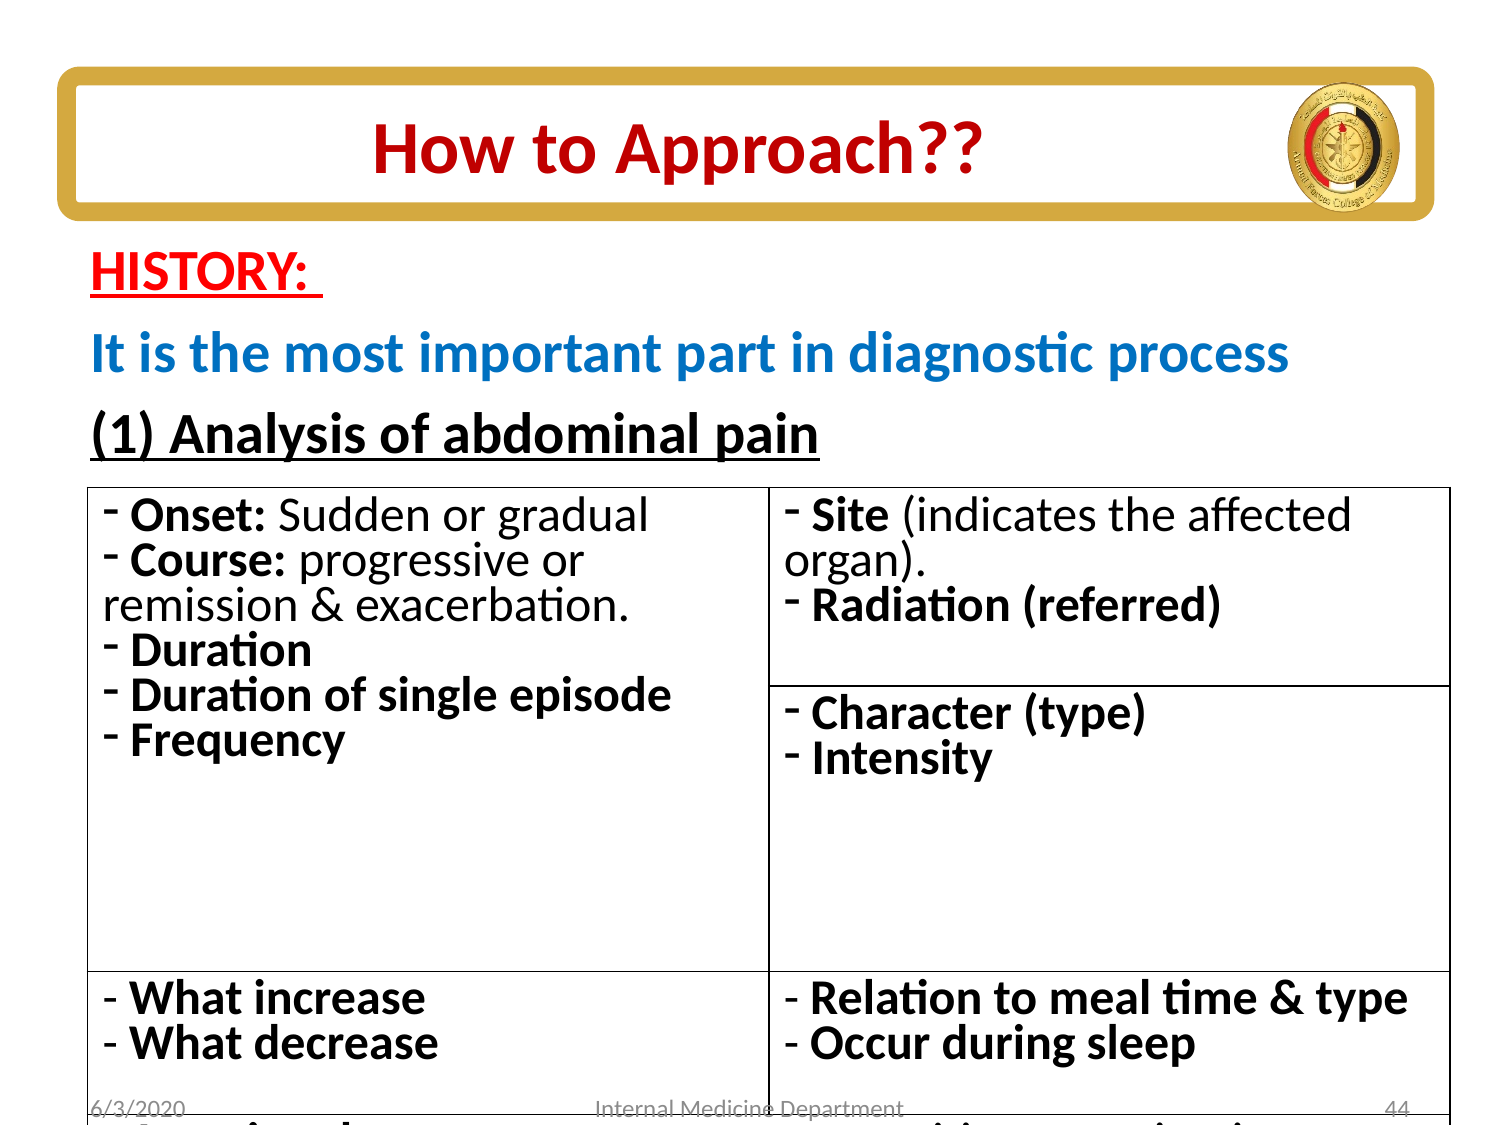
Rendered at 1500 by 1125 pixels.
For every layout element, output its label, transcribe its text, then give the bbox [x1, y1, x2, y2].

table_header Site (indicates the affected organ). Radiation (referred) [770, 488, 1449, 685]
footer Internal Medicine Department [512, 1077, 988, 1125]
slide_number 44 [1074, 1077, 1425, 1125]
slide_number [75, 1077, 425, 1125]
list HISTORY: It is the most important part in diagnostic process (1) Analysis of abdominal pain [75, 224, 1425, 968]
table_cell - What increase - What decrease [88, 972, 768, 1114]
title How to Approach?? [66, 98, 1292, 189]
picture [1292, 82, 1400, 213]
table_header Onset: Sudden or gradual Course: progressive or remission & exacerbation. Duration Duration of single episode Frequency [88, 488, 768, 971]
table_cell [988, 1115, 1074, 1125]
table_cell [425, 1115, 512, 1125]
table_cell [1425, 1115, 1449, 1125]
table_cell Character (type) Intensity [770, 687, 1449, 971]
table_cell - Relation to meal time & type - Occur during sleep [770, 972, 1449, 1114]
